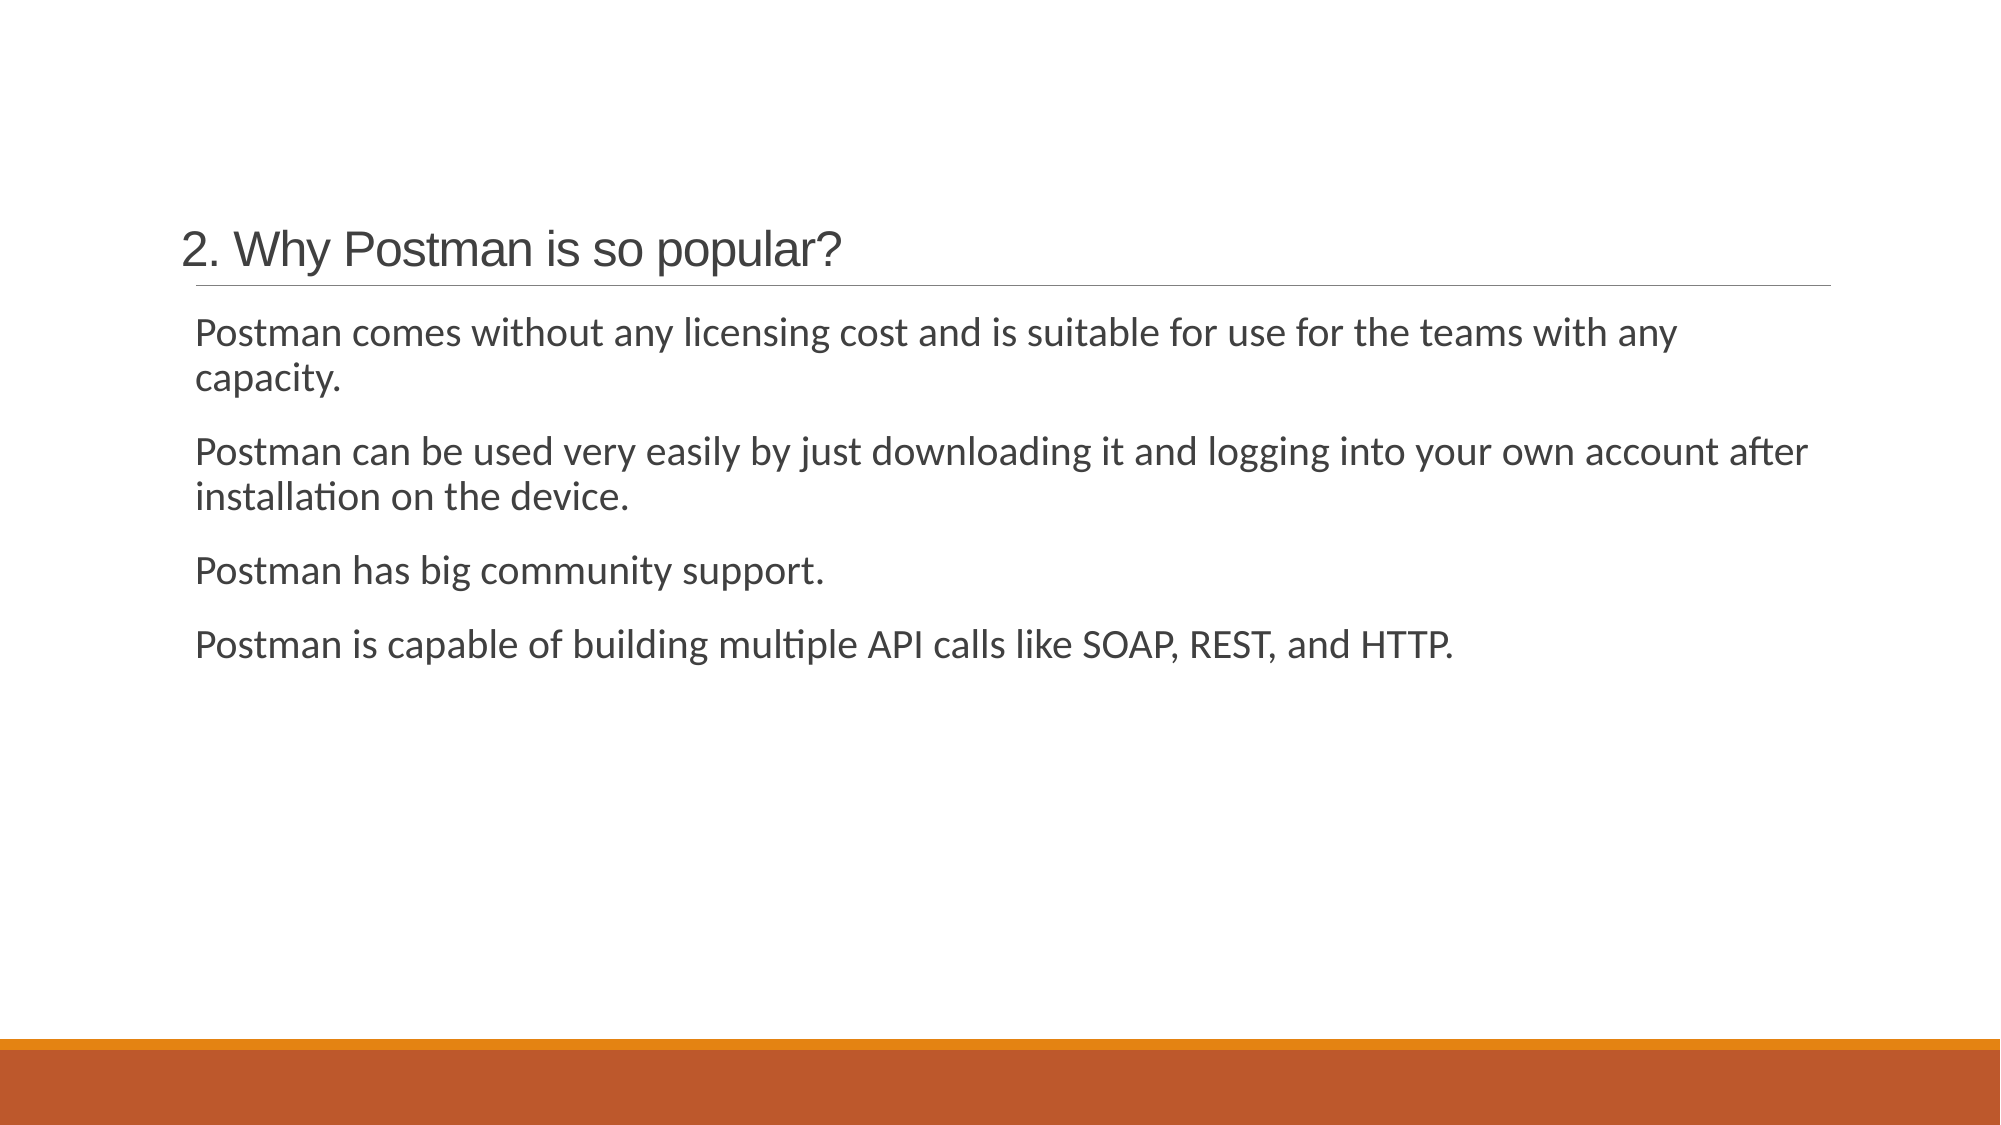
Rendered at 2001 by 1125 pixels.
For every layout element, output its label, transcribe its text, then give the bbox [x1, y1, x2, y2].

list Postman comes without any licensing cost and is suitable for use for the teams with any capacity. Postman can be used very easily by just downloading it and logging into your own account after installation on the device. Postman has big community support. Postman is capable of building multiple API calls like SOAP, REST, and HTTP. [180, 302, 1830, 963]
title 2. Why Postman is so popular? [165, 66, 1891, 285]
